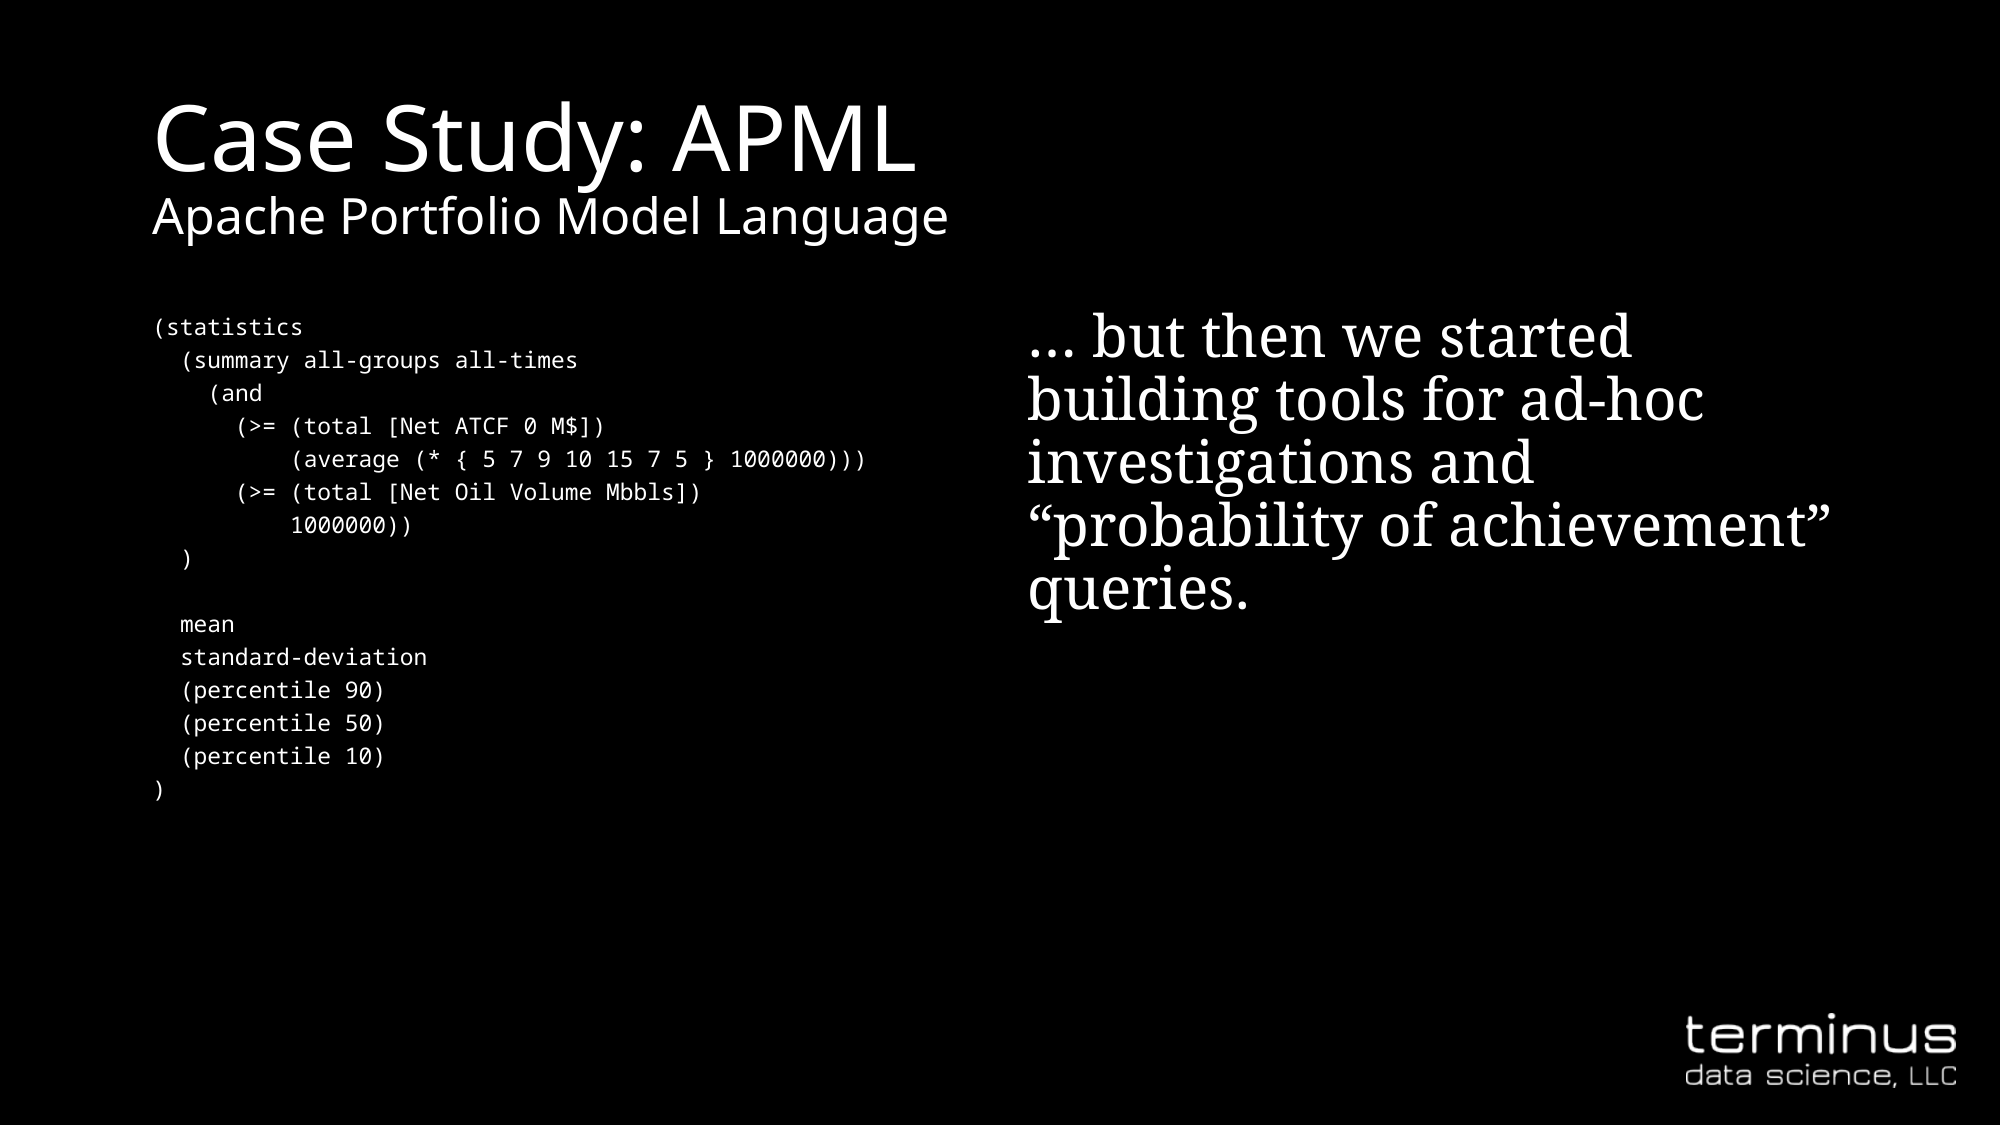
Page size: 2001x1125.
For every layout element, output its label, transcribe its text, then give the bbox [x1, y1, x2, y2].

list (statistics (summary all-groups all-times (and (>= (total [Net ATCF 0 M$]) (average (* { 5 7 9 10 15 7 5 } 1000000))) (>= (total [Net Oil Volume Mbbls]) 1000000)) ) mean standard-deviation (percentile 90) (percentile 50) (percentile 10) ) [137, 299, 988, 1014]
picture [1686, 1013, 1956, 1088]
list … but then we started building tools for ad-hoc investigations and “probability of achievement” queries. [1012, 299, 1863, 1014]
title Case Study: APML Apache Portfolio Model Language [137, 59, 1863, 278]
